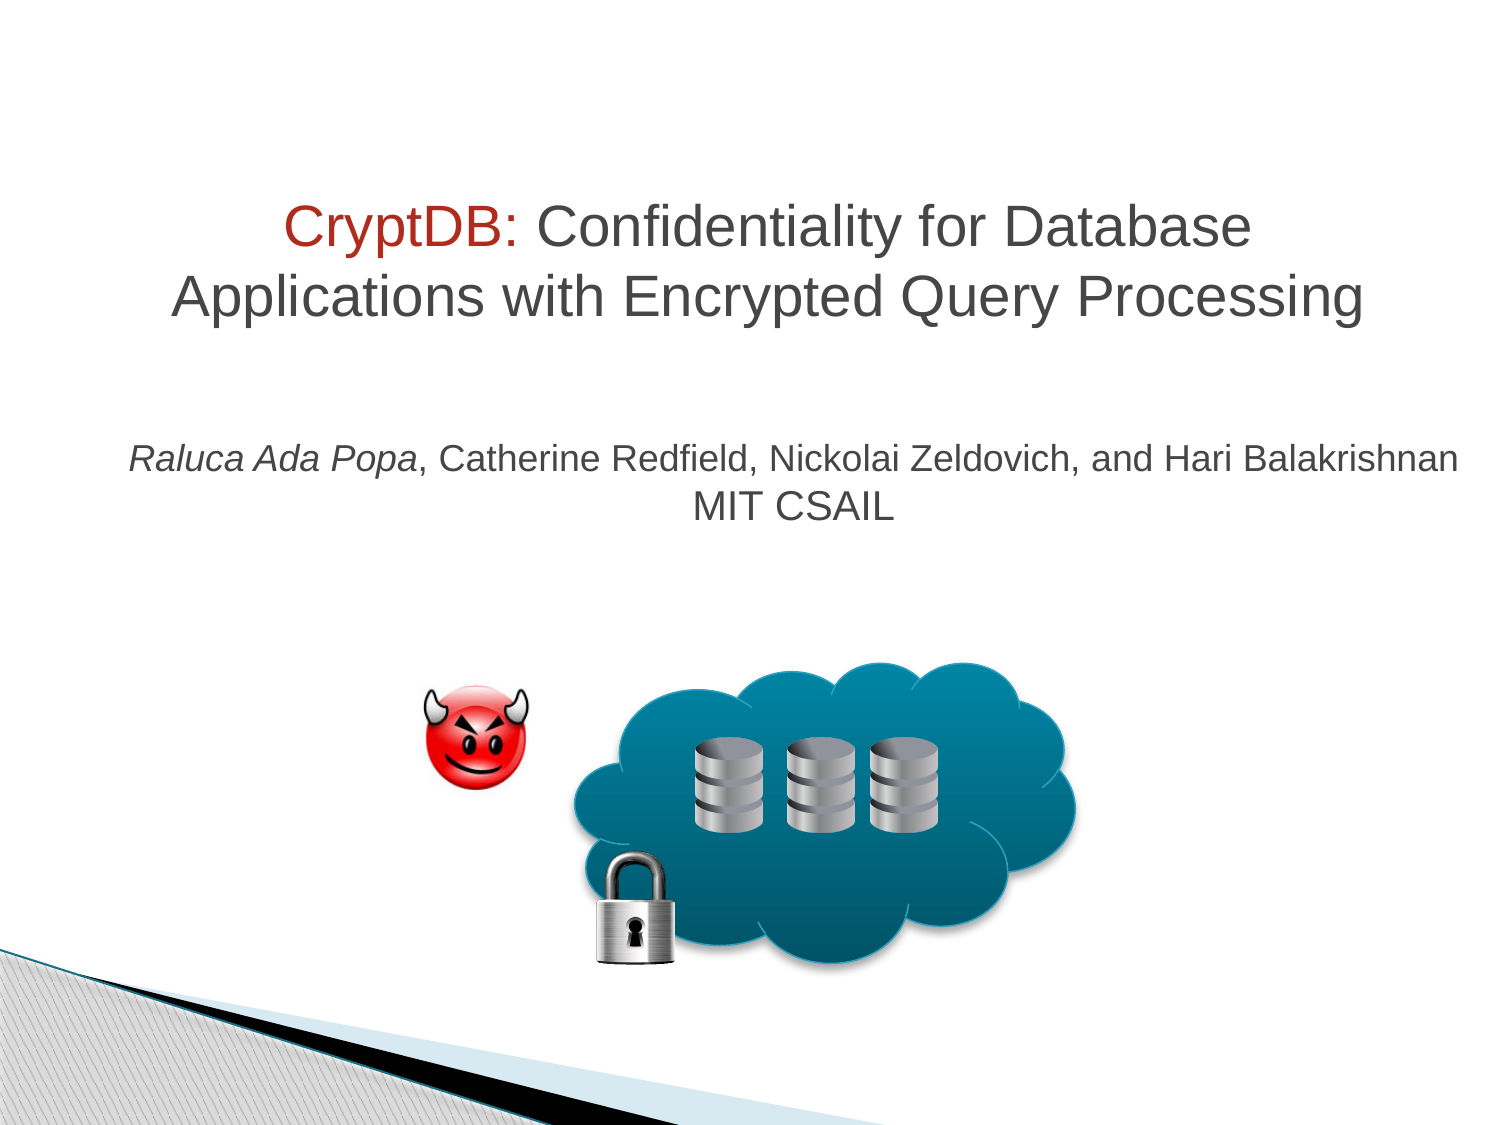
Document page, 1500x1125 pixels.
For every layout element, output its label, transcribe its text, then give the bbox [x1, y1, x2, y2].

picture [412, 674, 539, 801]
picture [696, 738, 762, 832]
text_box CryptDB: Confidentiality for Database Applications with Encrypted Query Processing [112, 180, 1425, 336]
text_box Raluca Ada Popa, Catherine Redfield, Nickolai Zeldovich, and Hari Balakrishnan MIT CSAIL [24, 426, 1500, 537]
picture [871, 738, 937, 832]
picture [788, 738, 854, 832]
picture [574, 849, 694, 969]
text_box [573, 662, 1077, 965]
